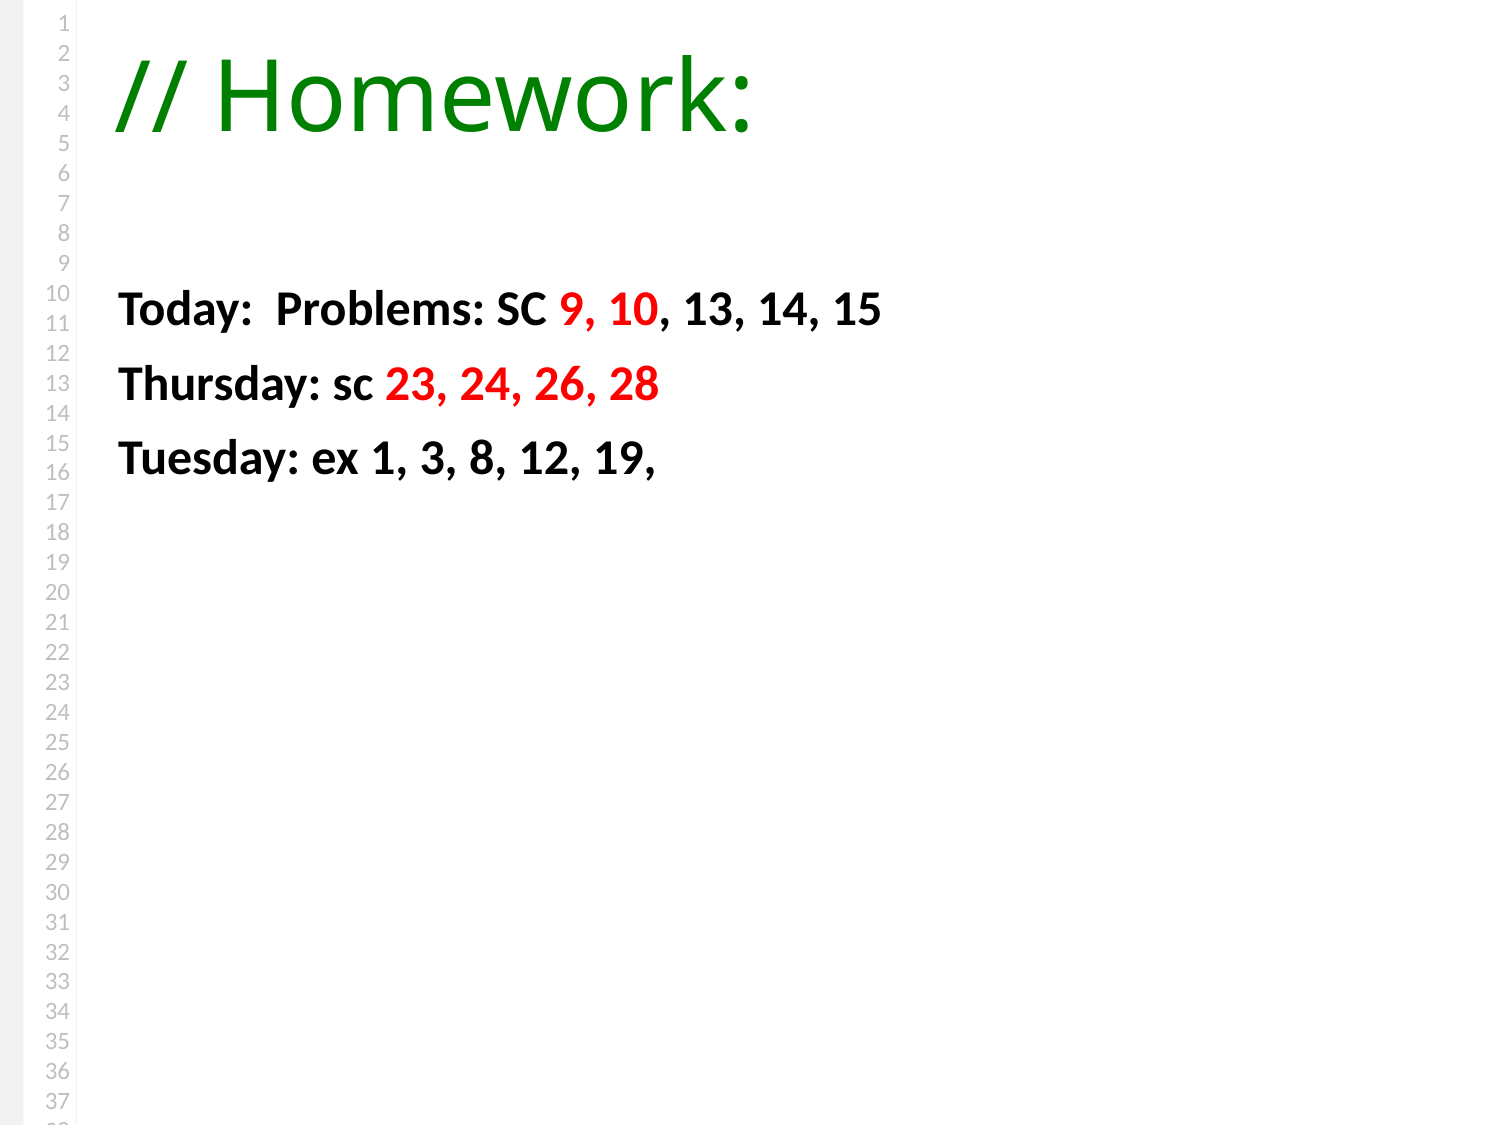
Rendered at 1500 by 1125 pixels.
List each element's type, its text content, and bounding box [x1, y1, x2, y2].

title Homework: [197, 34, 1434, 164]
list Today: Problems: SC 9, 10, 13, 14, 15 Thursday: sc 23, 24, 26, 28 Tuesday: ex 1, 3, 8, 12, 19, [103, 193, 1434, 1014]
